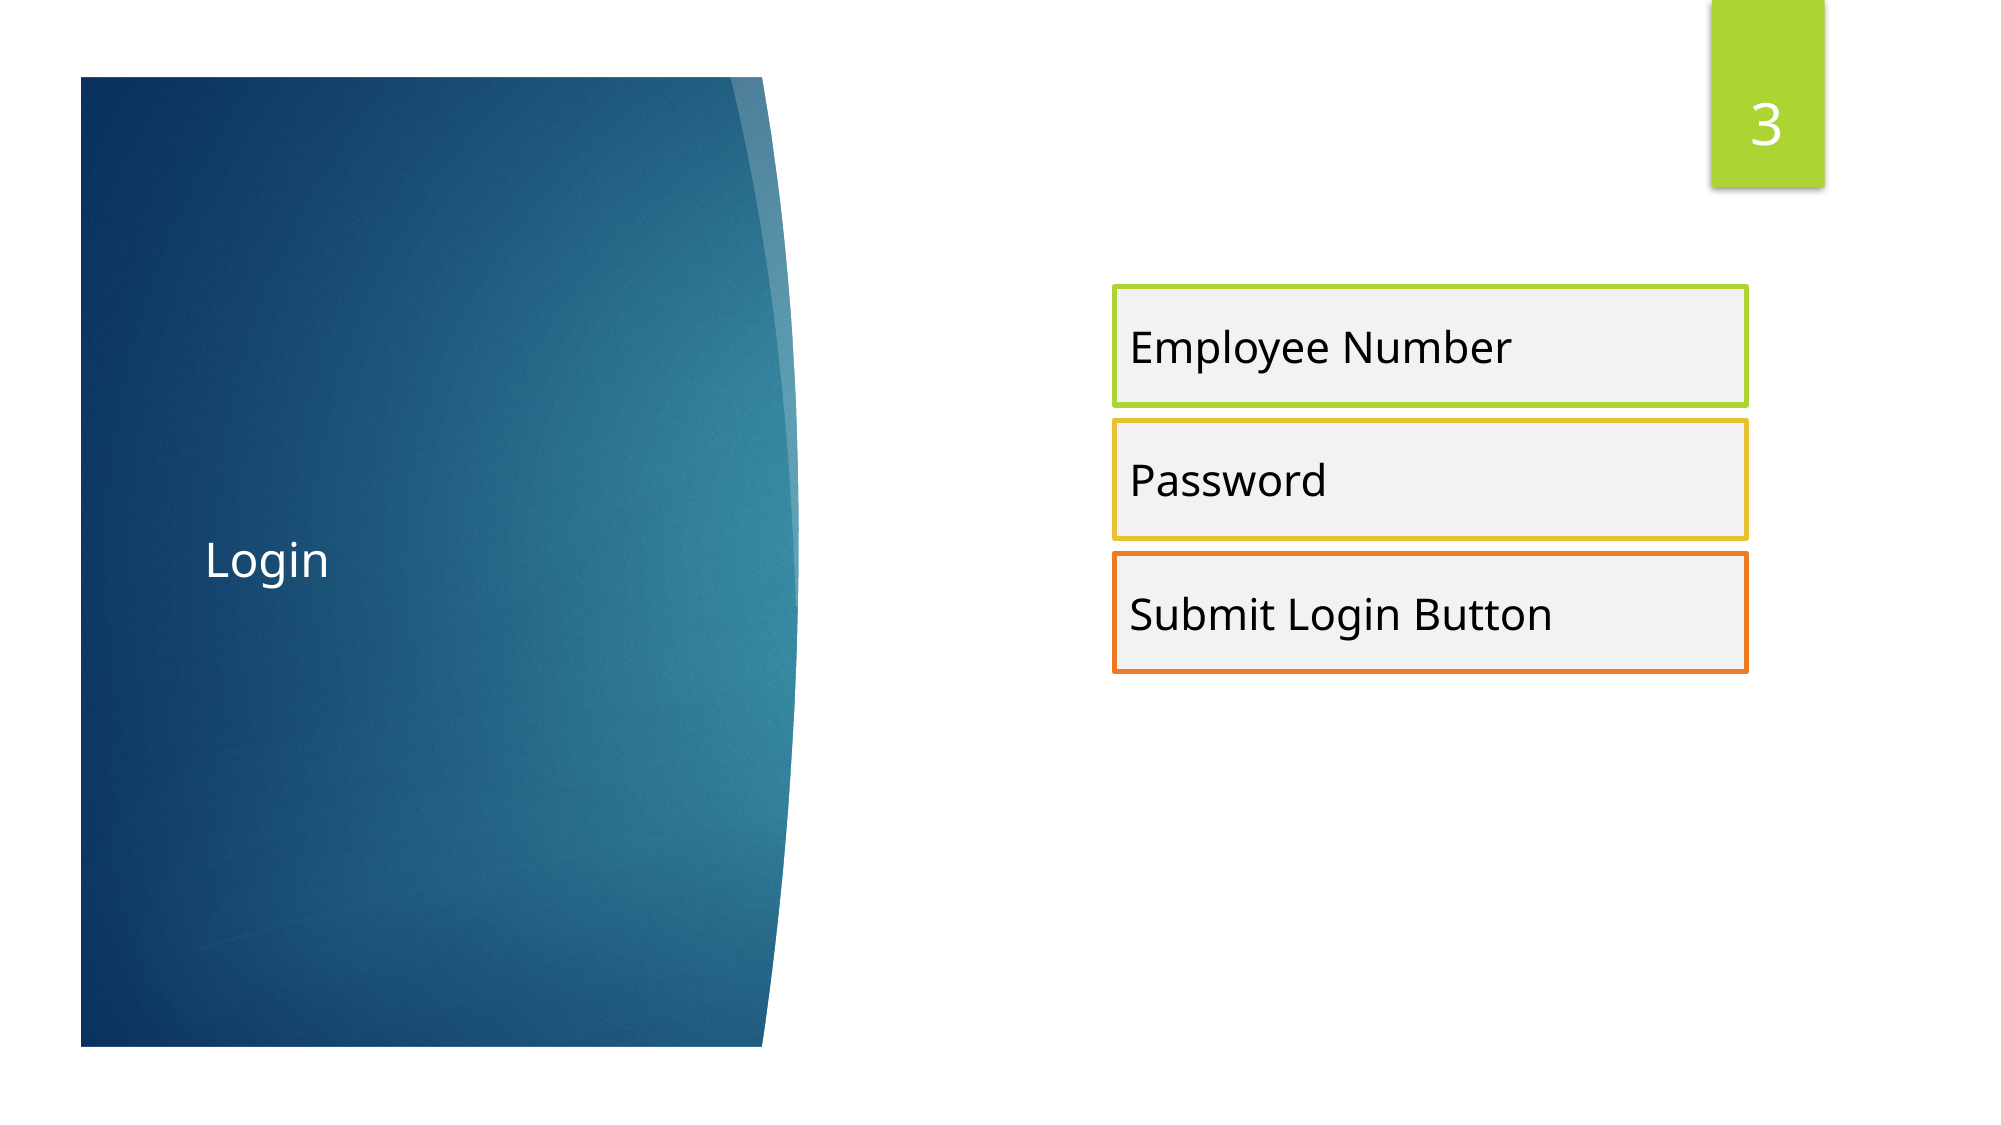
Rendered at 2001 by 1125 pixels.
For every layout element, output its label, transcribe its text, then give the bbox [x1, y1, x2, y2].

title Login [189, 375, 754, 750]
list Employee Number [1112, 284, 1749, 408]
list Password [1112, 418, 1749, 541]
list Submit Login Button [1112, 551, 1749, 674]
slide_number 3 [1698, 48, 1836, 175]
